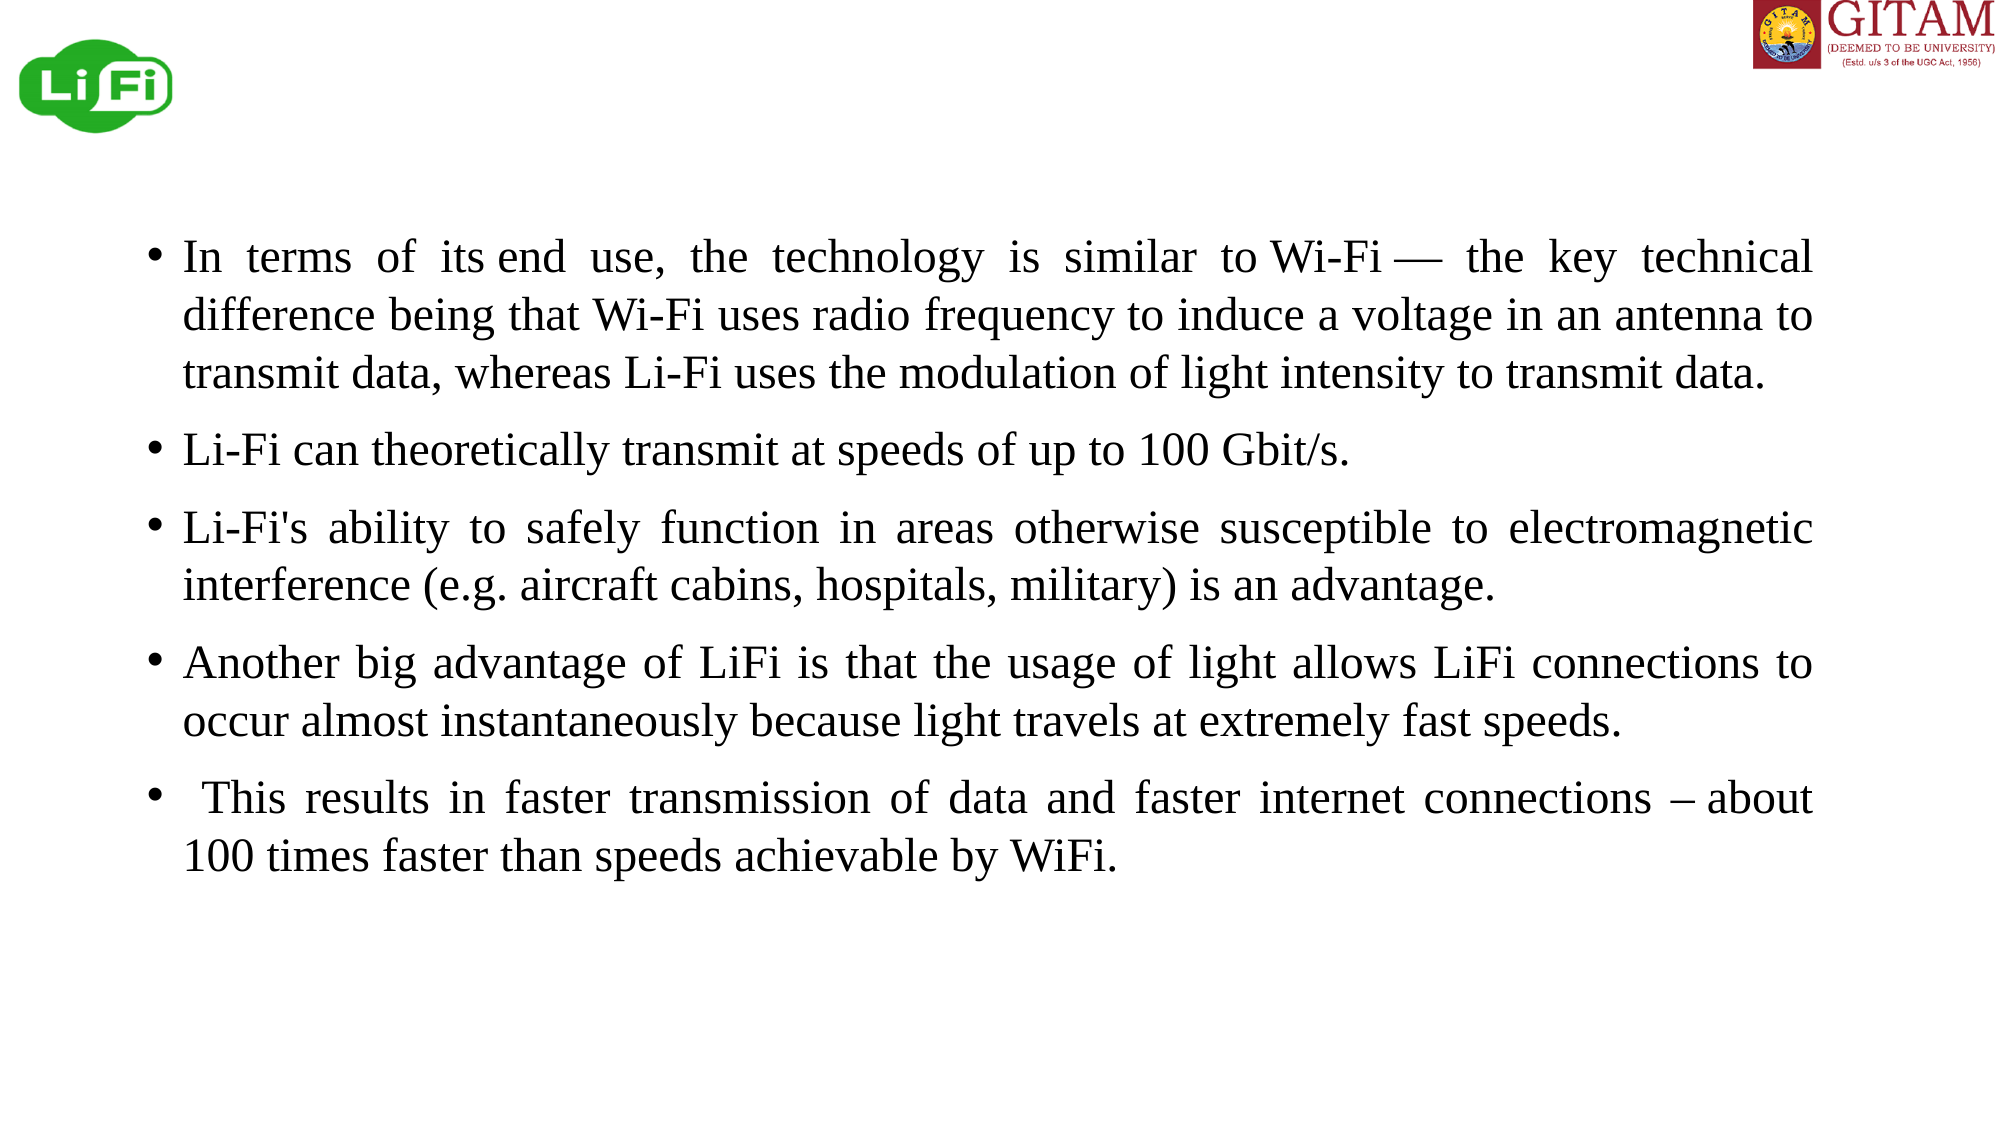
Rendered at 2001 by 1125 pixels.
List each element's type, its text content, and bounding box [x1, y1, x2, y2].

picture [1753, 0, 2000, 70]
picture [0, 36, 178, 142]
list In terms of its end use, the technology is similar to Wi-Fi — the key technical difference being that Wi-Fi uses radio frequency to induce a voltage in an antenna to transmit data, whereas Li-Fi uses the modulation of light intensity to transmit data. Li-Fi can theoretically transmit at speeds of up to 100 Gbit/s. Li-Fi's ability to safely function in areas otherwise susceptible to electromagnetic interference (e.g. aircraft cabins, hospitals, military) is an advantage. Another big advantage of LiFi is that the usage of light allows LiFi connections to occur almost instantaneously because light travels at extremely fast speeds. This results in faster transmission of data and faster internet connections – about 100 times faster than speeds achievable by WiFi. [131, 217, 1832, 950]
